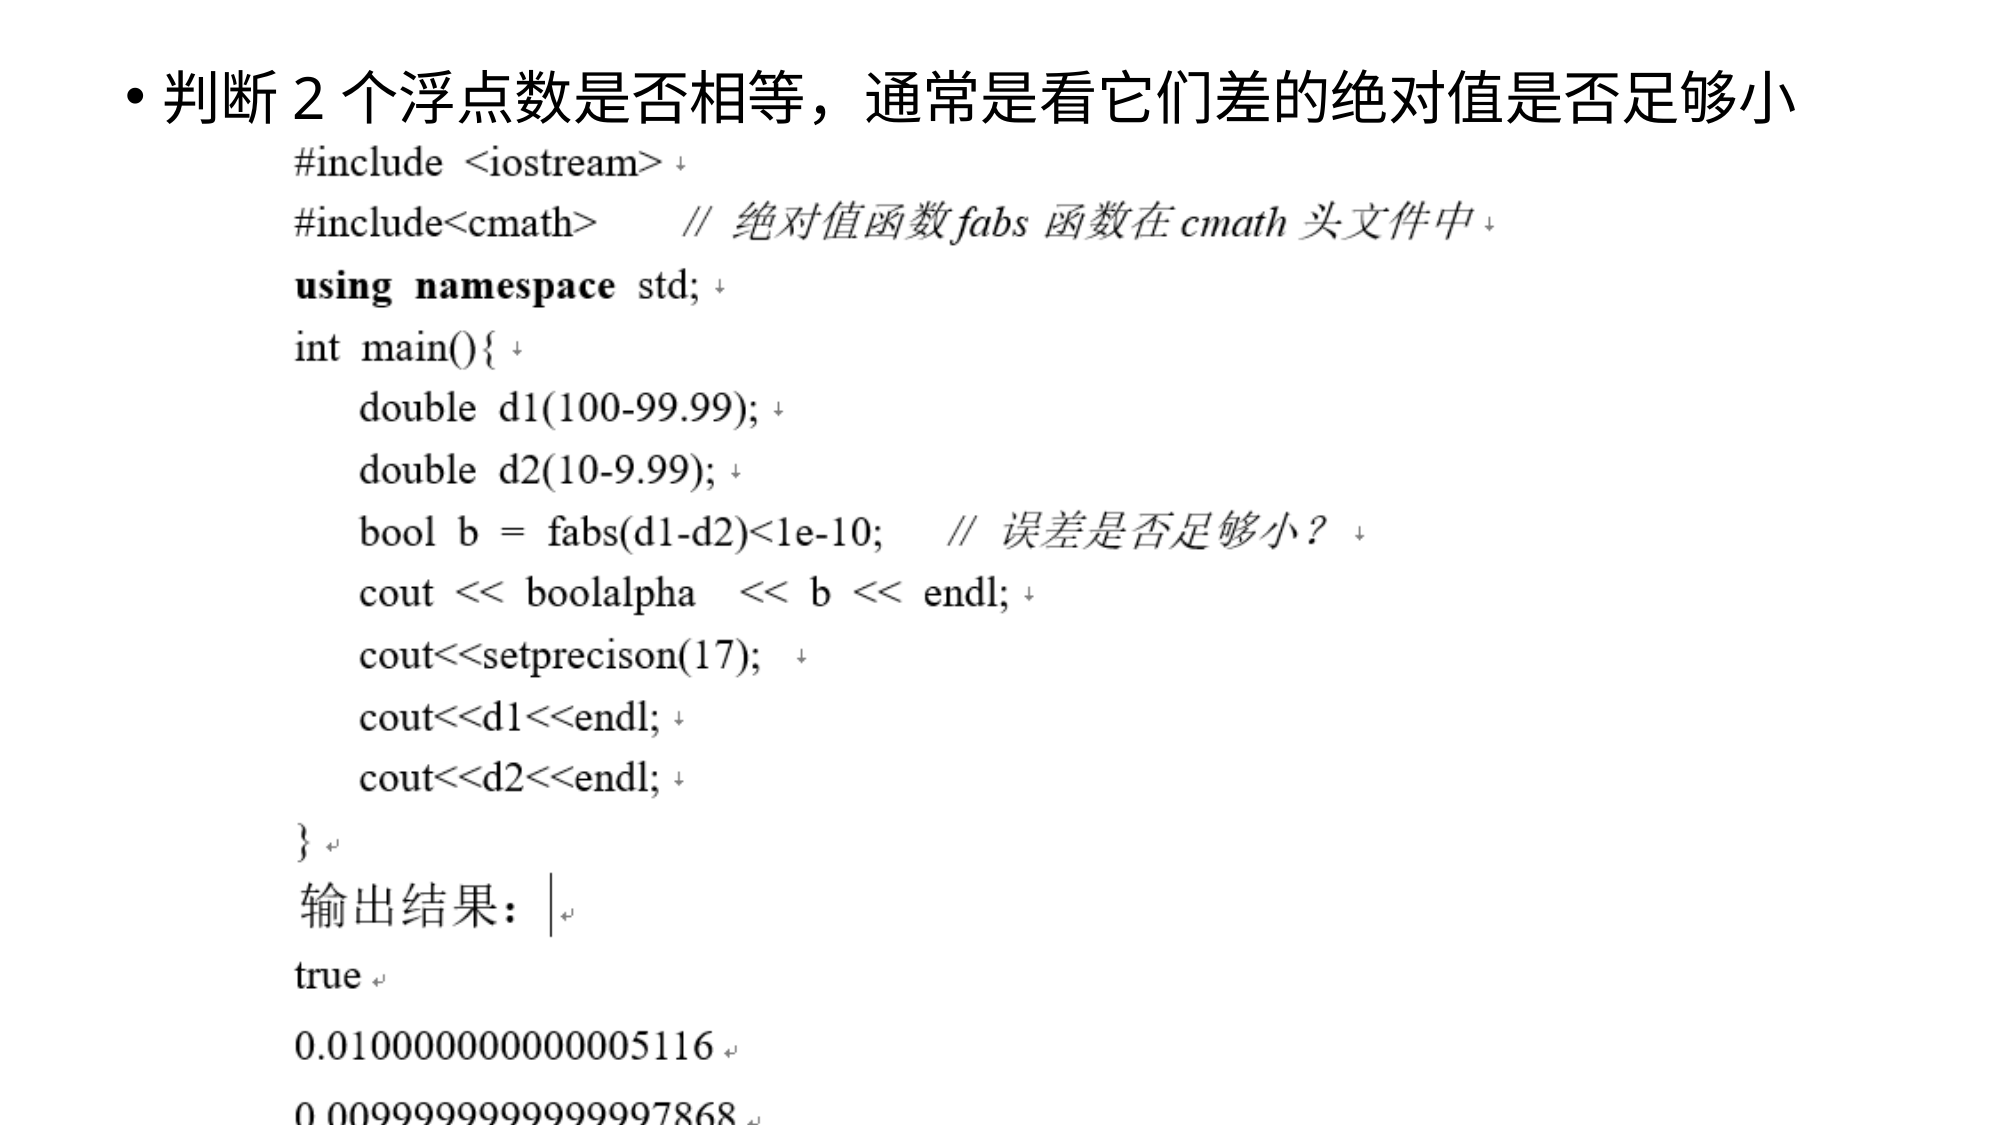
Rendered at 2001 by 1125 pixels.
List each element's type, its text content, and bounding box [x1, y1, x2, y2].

picture [259, 130, 1512, 1125]
list 判断2个浮点数是否相等，通常是看它们差的绝对值是否足够小 [109, 39, 1835, 810]
